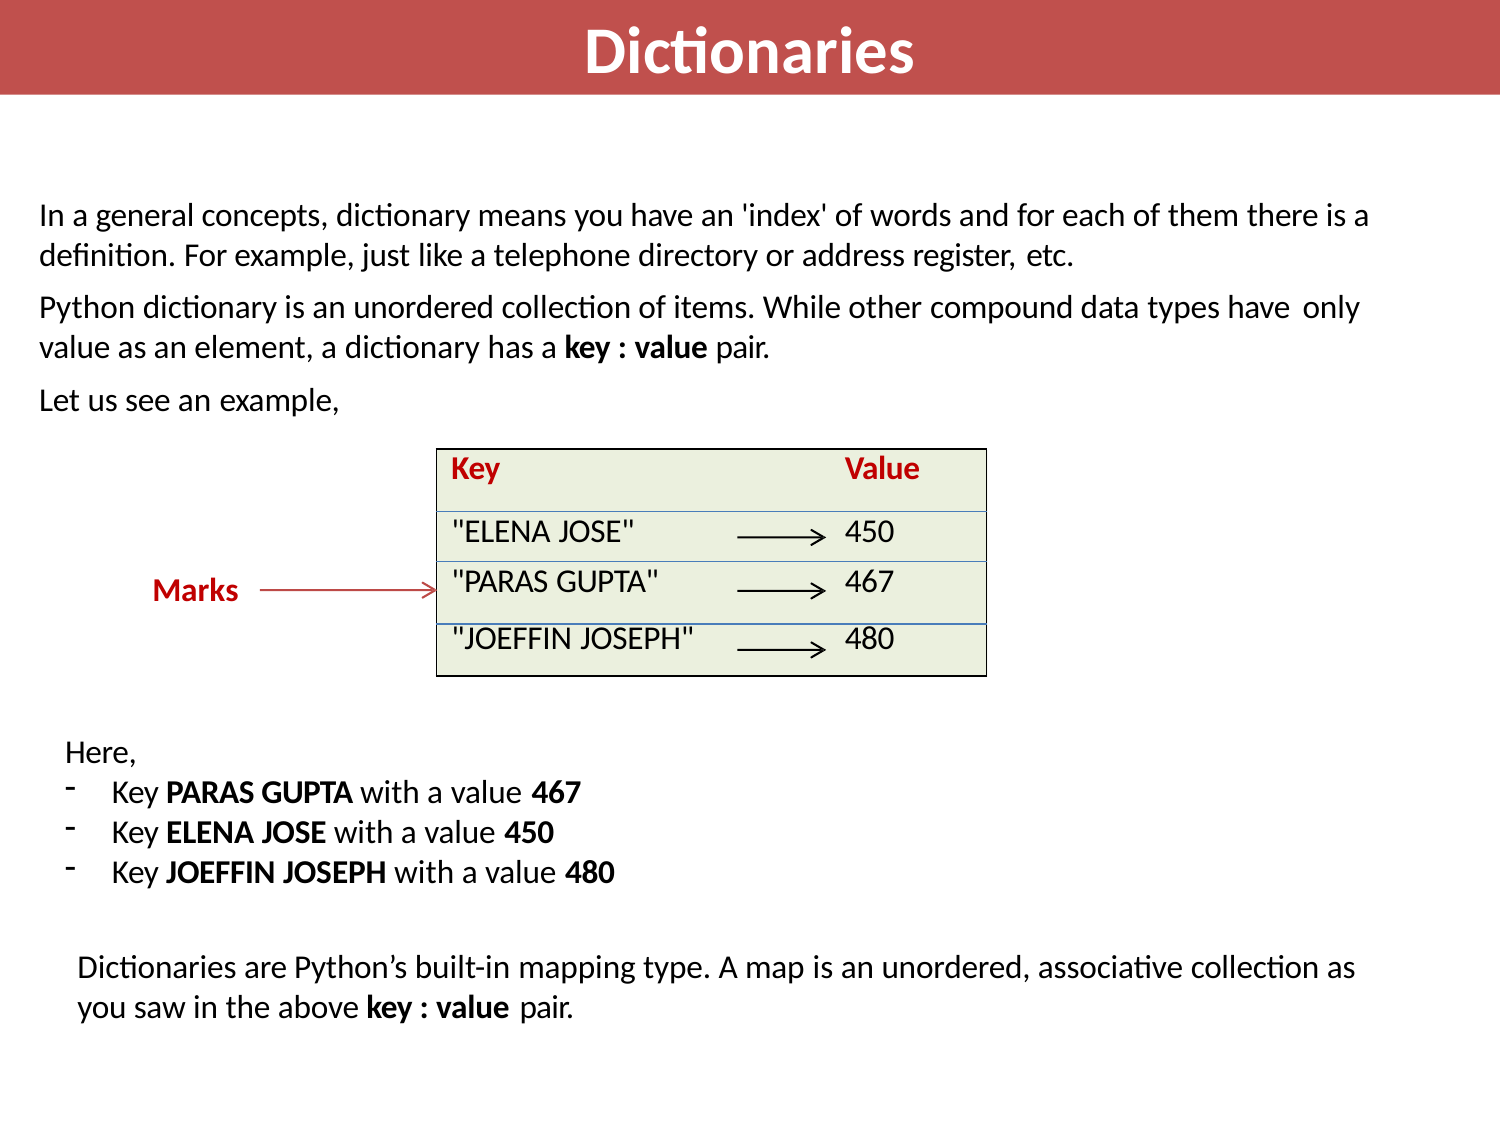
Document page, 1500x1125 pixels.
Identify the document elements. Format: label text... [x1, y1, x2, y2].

text_box [259, 581, 438, 599]
text_box Here, Key PARAS GUPTA with a value 467 Key ELENA JOSE with a value 450 Key JOEFFIN JOSEPH with a value 480 Dictionaries are Python’s built-in mapping type. A map is an unordered, associative collection as you saw in the above key : value pair. [62, 728, 1374, 1025]
table_header Value [771, 450, 986, 511]
text_box [737, 582, 827, 600]
table_header Key [437, 450, 771, 511]
text_box [737, 528, 827, 546]
table_cell "ELENA JOSE" [437, 512, 771, 561]
text_box Dictionaries [0, 0, 1500, 95]
text_box Marks [150, 565, 242, 608]
table_cell 450 [771, 512, 986, 561]
table_cell "JOEFFIN JOSEPH" [437, 625, 771, 675]
table_cell 480 [771, 625, 986, 675]
text_box In a general concepts, dictionary means you have an 'index' of words and for each of them there is a definition. For example, just like a telephone directory or address register, etc. Python dictionary is an unordered collection of items. While other compound data types have only value as an element, a dictionary has a key : value pair. Let us see an example, [37, 190, 1391, 418]
table_cell "PARAS GUPTA" [437, 562, 771, 623]
table_cell 467 [771, 562, 986, 623]
text_box [737, 641, 827, 659]
